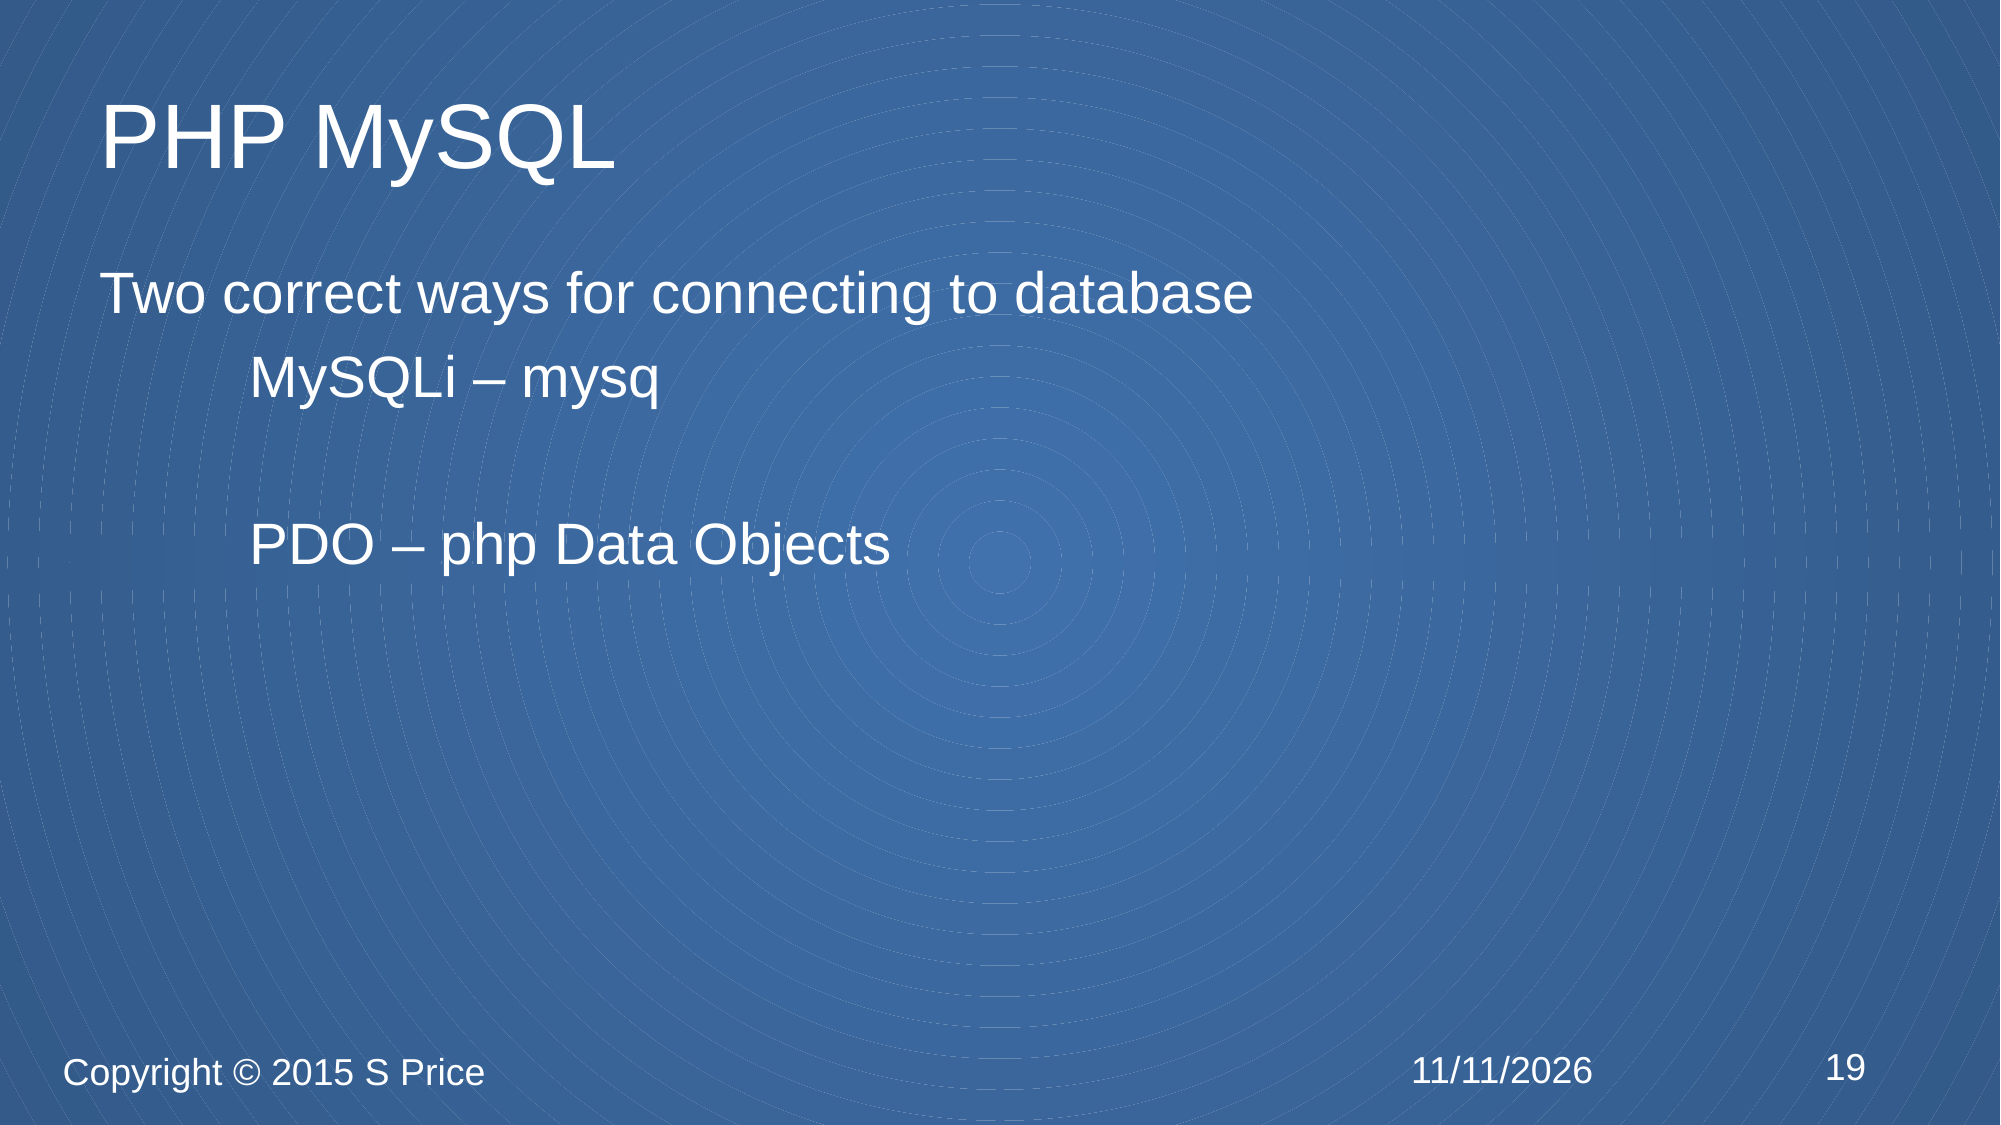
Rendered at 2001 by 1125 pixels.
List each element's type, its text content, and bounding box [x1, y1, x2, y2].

footer Copyright © 2015 S Price [48, 1039, 1397, 1101]
title PHP MySQL [99, 44, 1900, 233]
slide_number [1396, 1038, 1659, 1100]
slide_number 19 [1810, 1034, 1901, 1097]
subtitle Two correct ways for connecting to database MySQLi – mysq PDO – php Data Objects [99, 263, 1900, 916]
